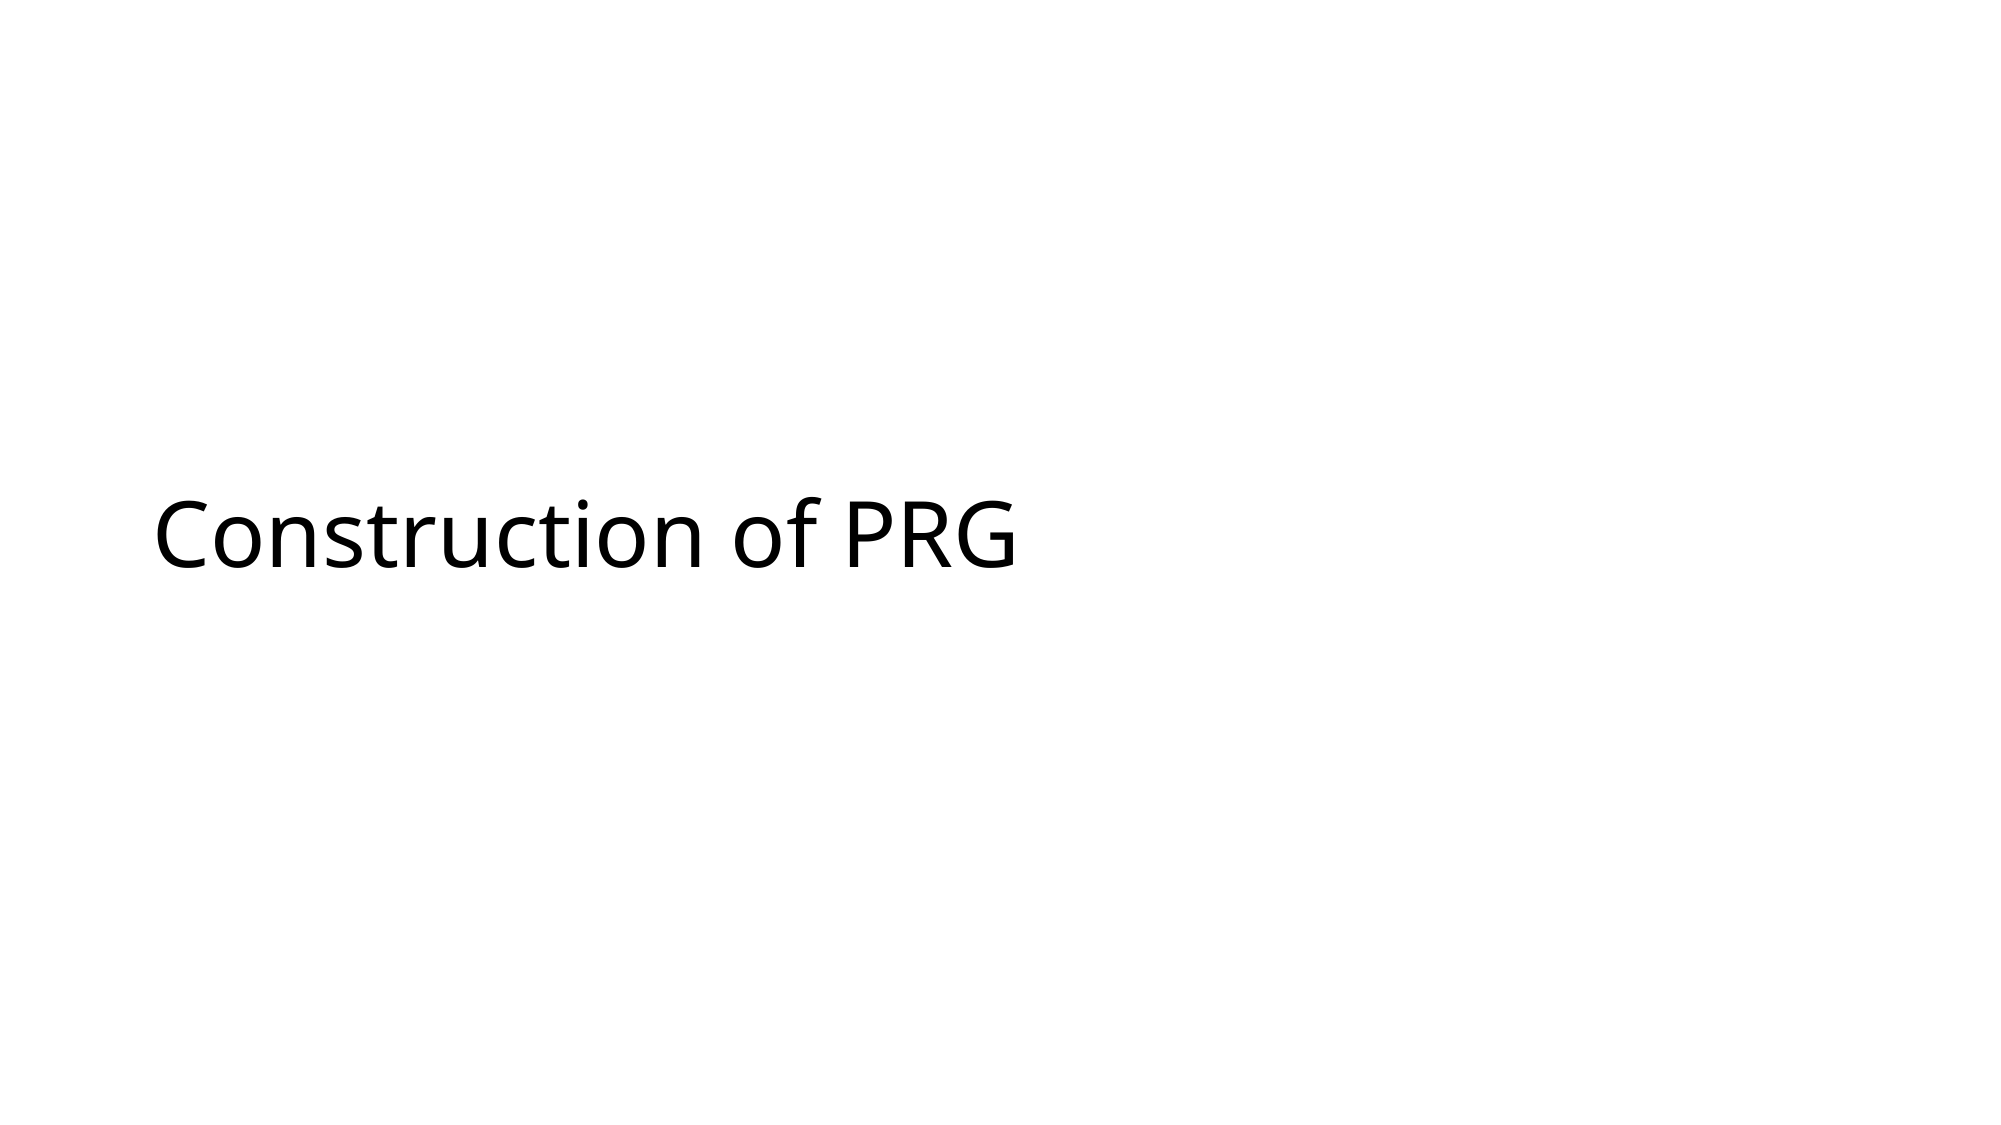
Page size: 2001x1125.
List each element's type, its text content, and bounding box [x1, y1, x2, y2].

title Construction of PRG [137, 429, 1863, 647]
